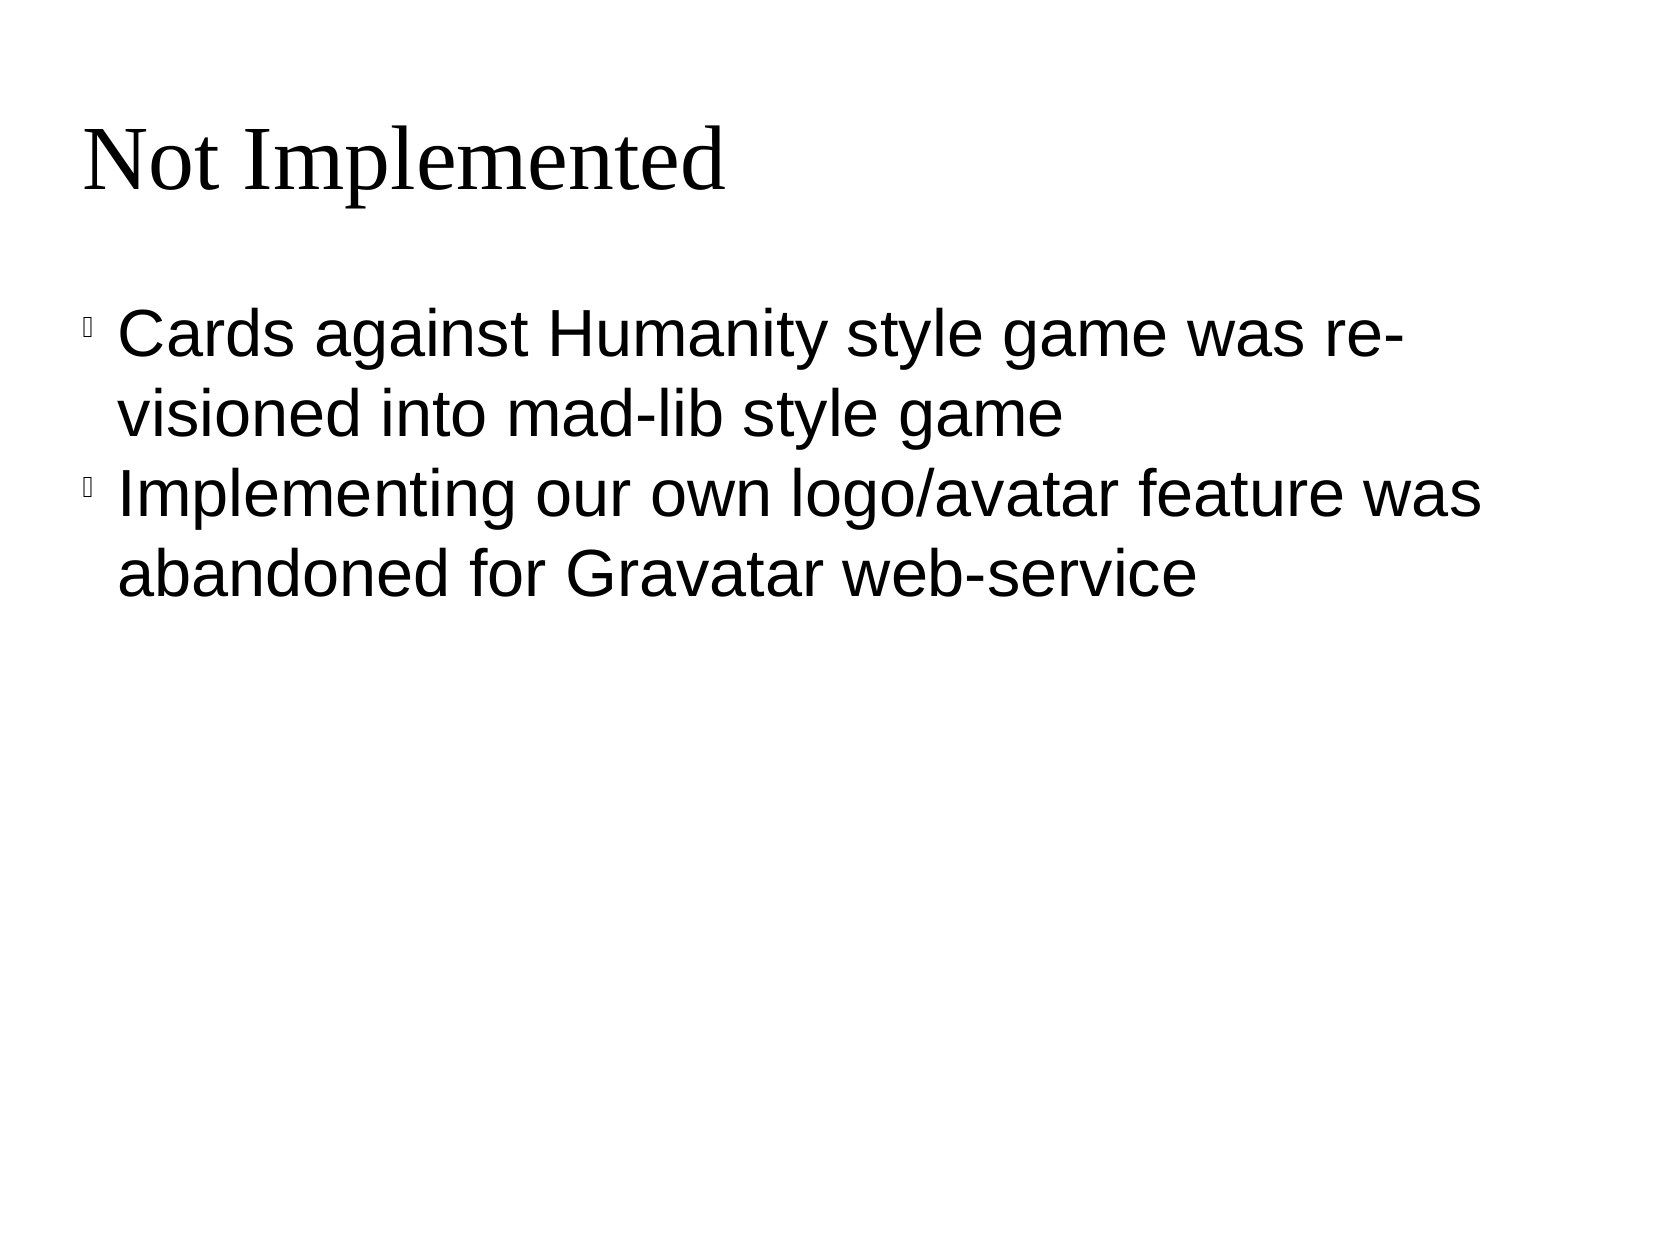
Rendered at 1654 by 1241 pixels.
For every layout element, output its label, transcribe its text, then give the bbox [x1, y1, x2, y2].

text_box Not Implemented [82, 15, 1572, 290]
text_box Cards against Humanity style game was re-visioned into mad-lib style game Implementing our own logo/avatar feature was abandoned for Gravatar web-service [82, 290, 1572, 1241]
